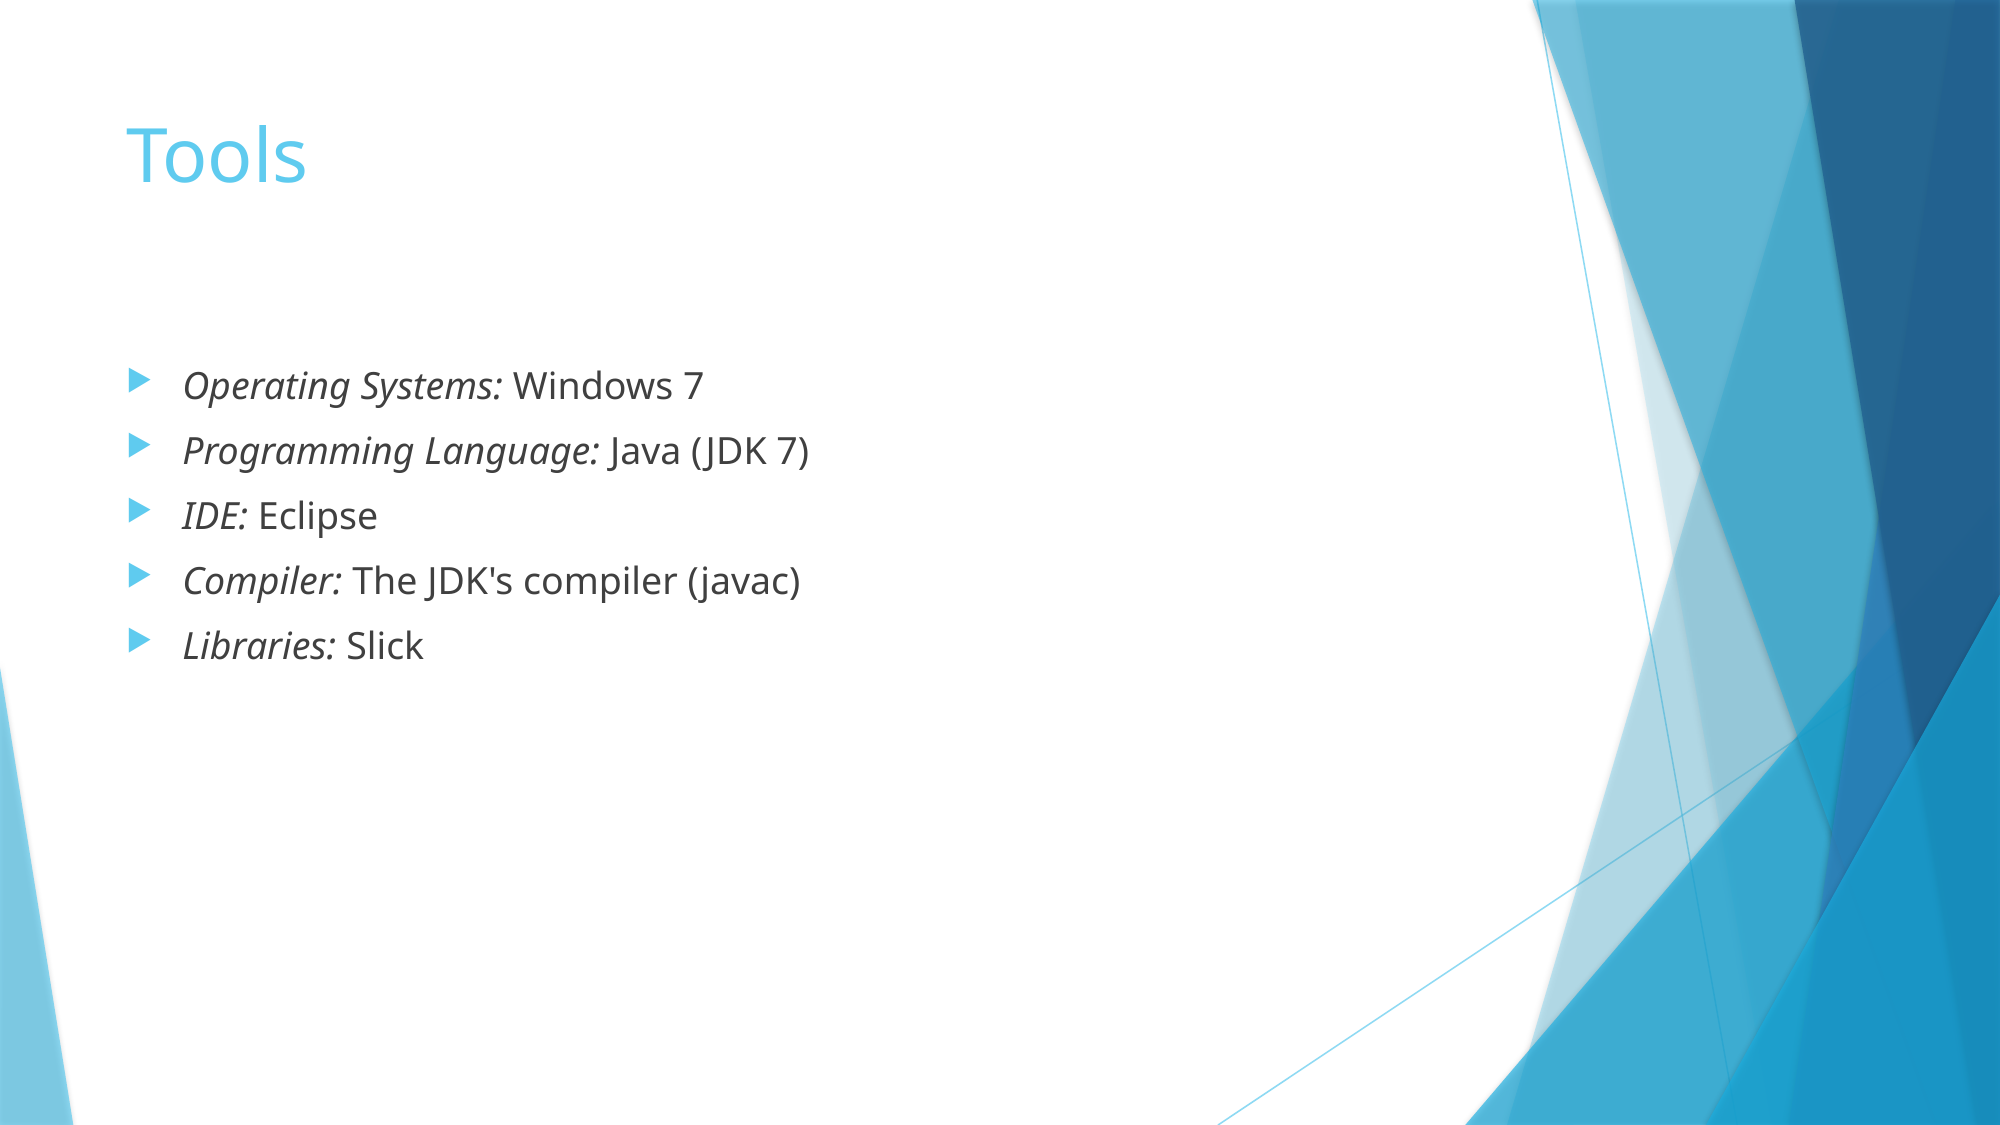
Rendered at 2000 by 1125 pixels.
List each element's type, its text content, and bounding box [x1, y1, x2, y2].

title Tools [111, 99, 1522, 317]
list Operating Systems: Windows 7 Programming Language: Java (JDK 7) IDE: Eclipse Compiler: The JDK's compiler (javac) Libraries: Slick [111, 354, 1522, 992]
